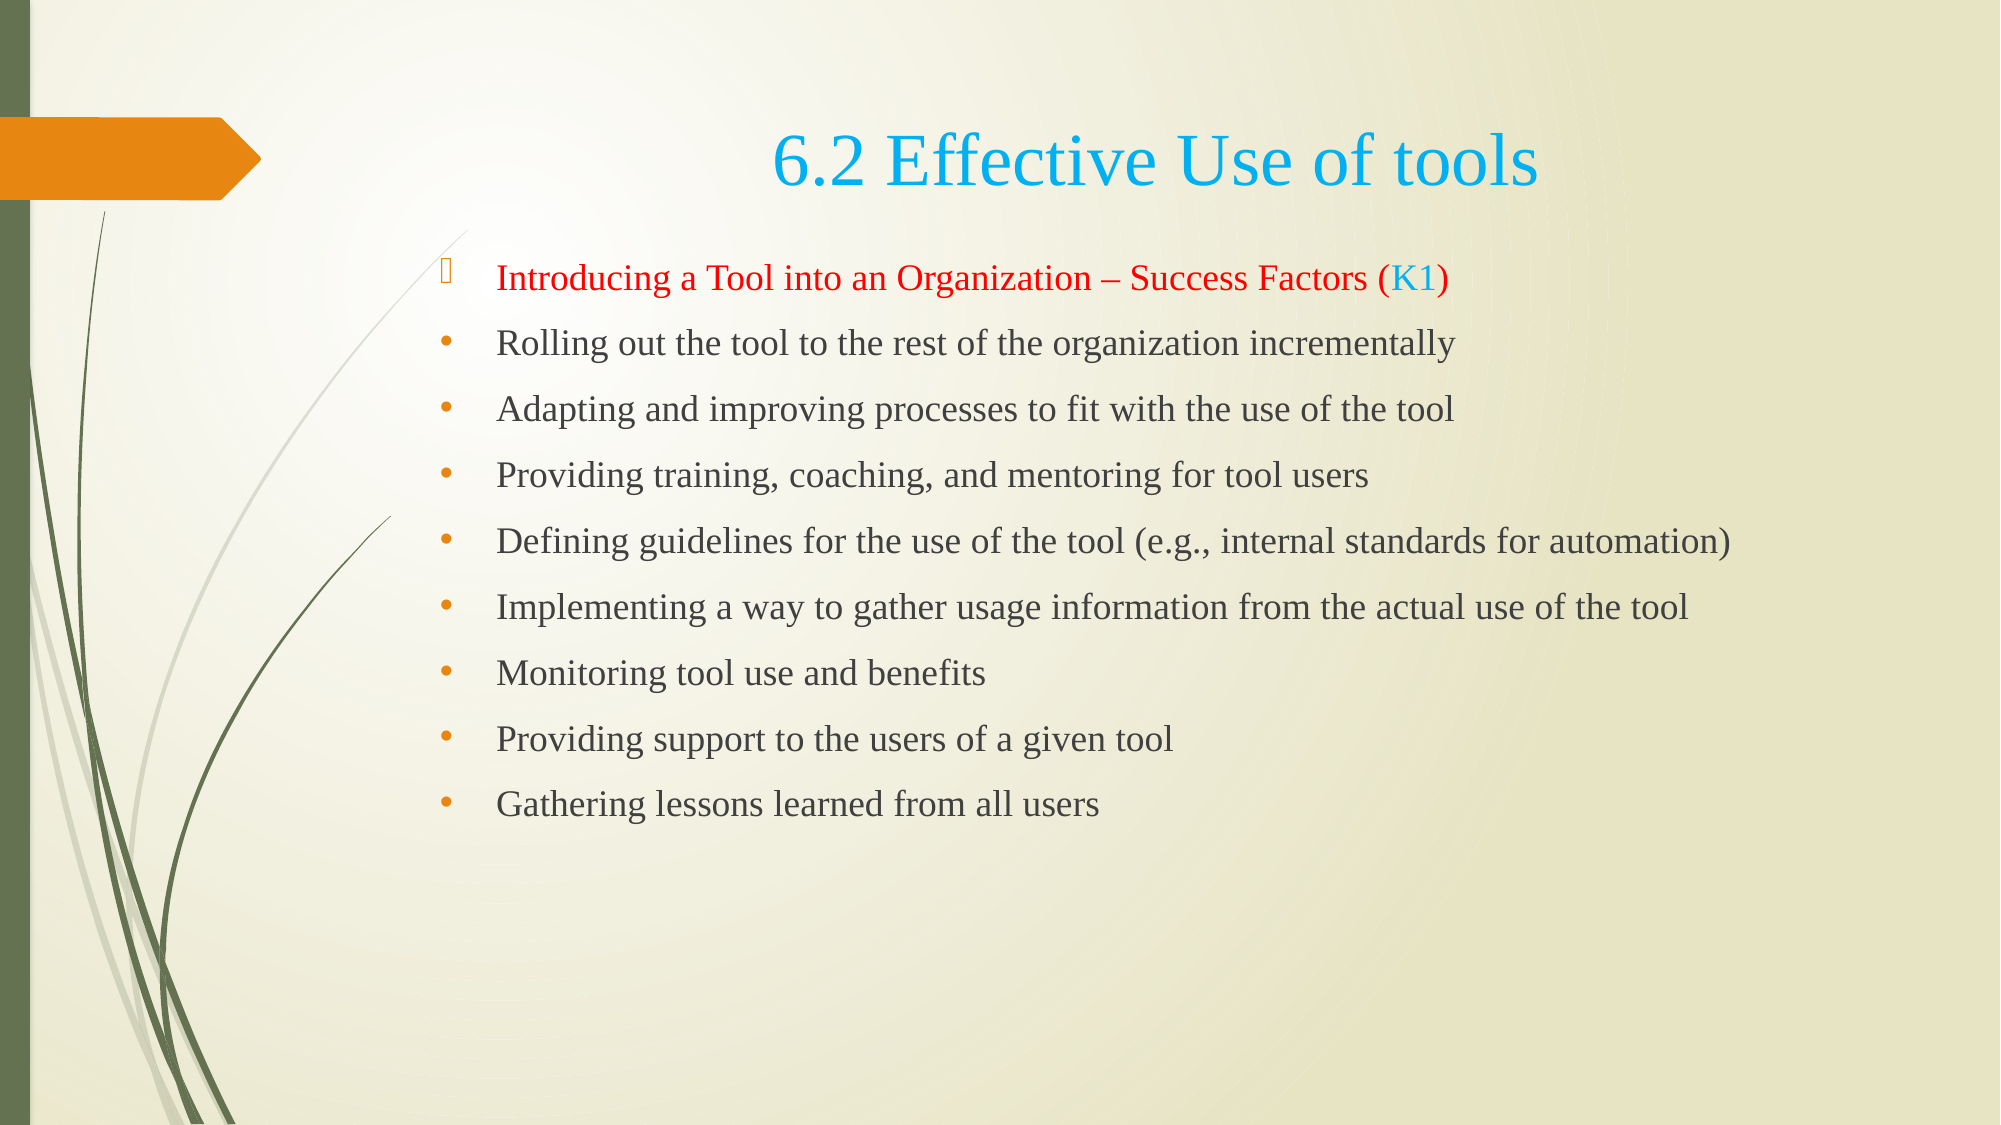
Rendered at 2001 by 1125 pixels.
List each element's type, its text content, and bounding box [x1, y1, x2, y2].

list Introducing a Tool into an Organization – Success Factors (K1) Rolling out the tool to the rest of the organization incrementally Adapting and improving processes to fit with the use of the tool Providing training, coaching, and mentoring for tool users Defining guidelines for the use of the tool (e.g., internal standards for automation) Implementing a way to gather usage information from the actual use of the tool Monitoring tool use and benefits Providing support to the users of a given tool Gathering lessons learned from all users [424, 245, 1984, 1107]
title 6.2 Effective Use of tools [425, 102, 1888, 245]
